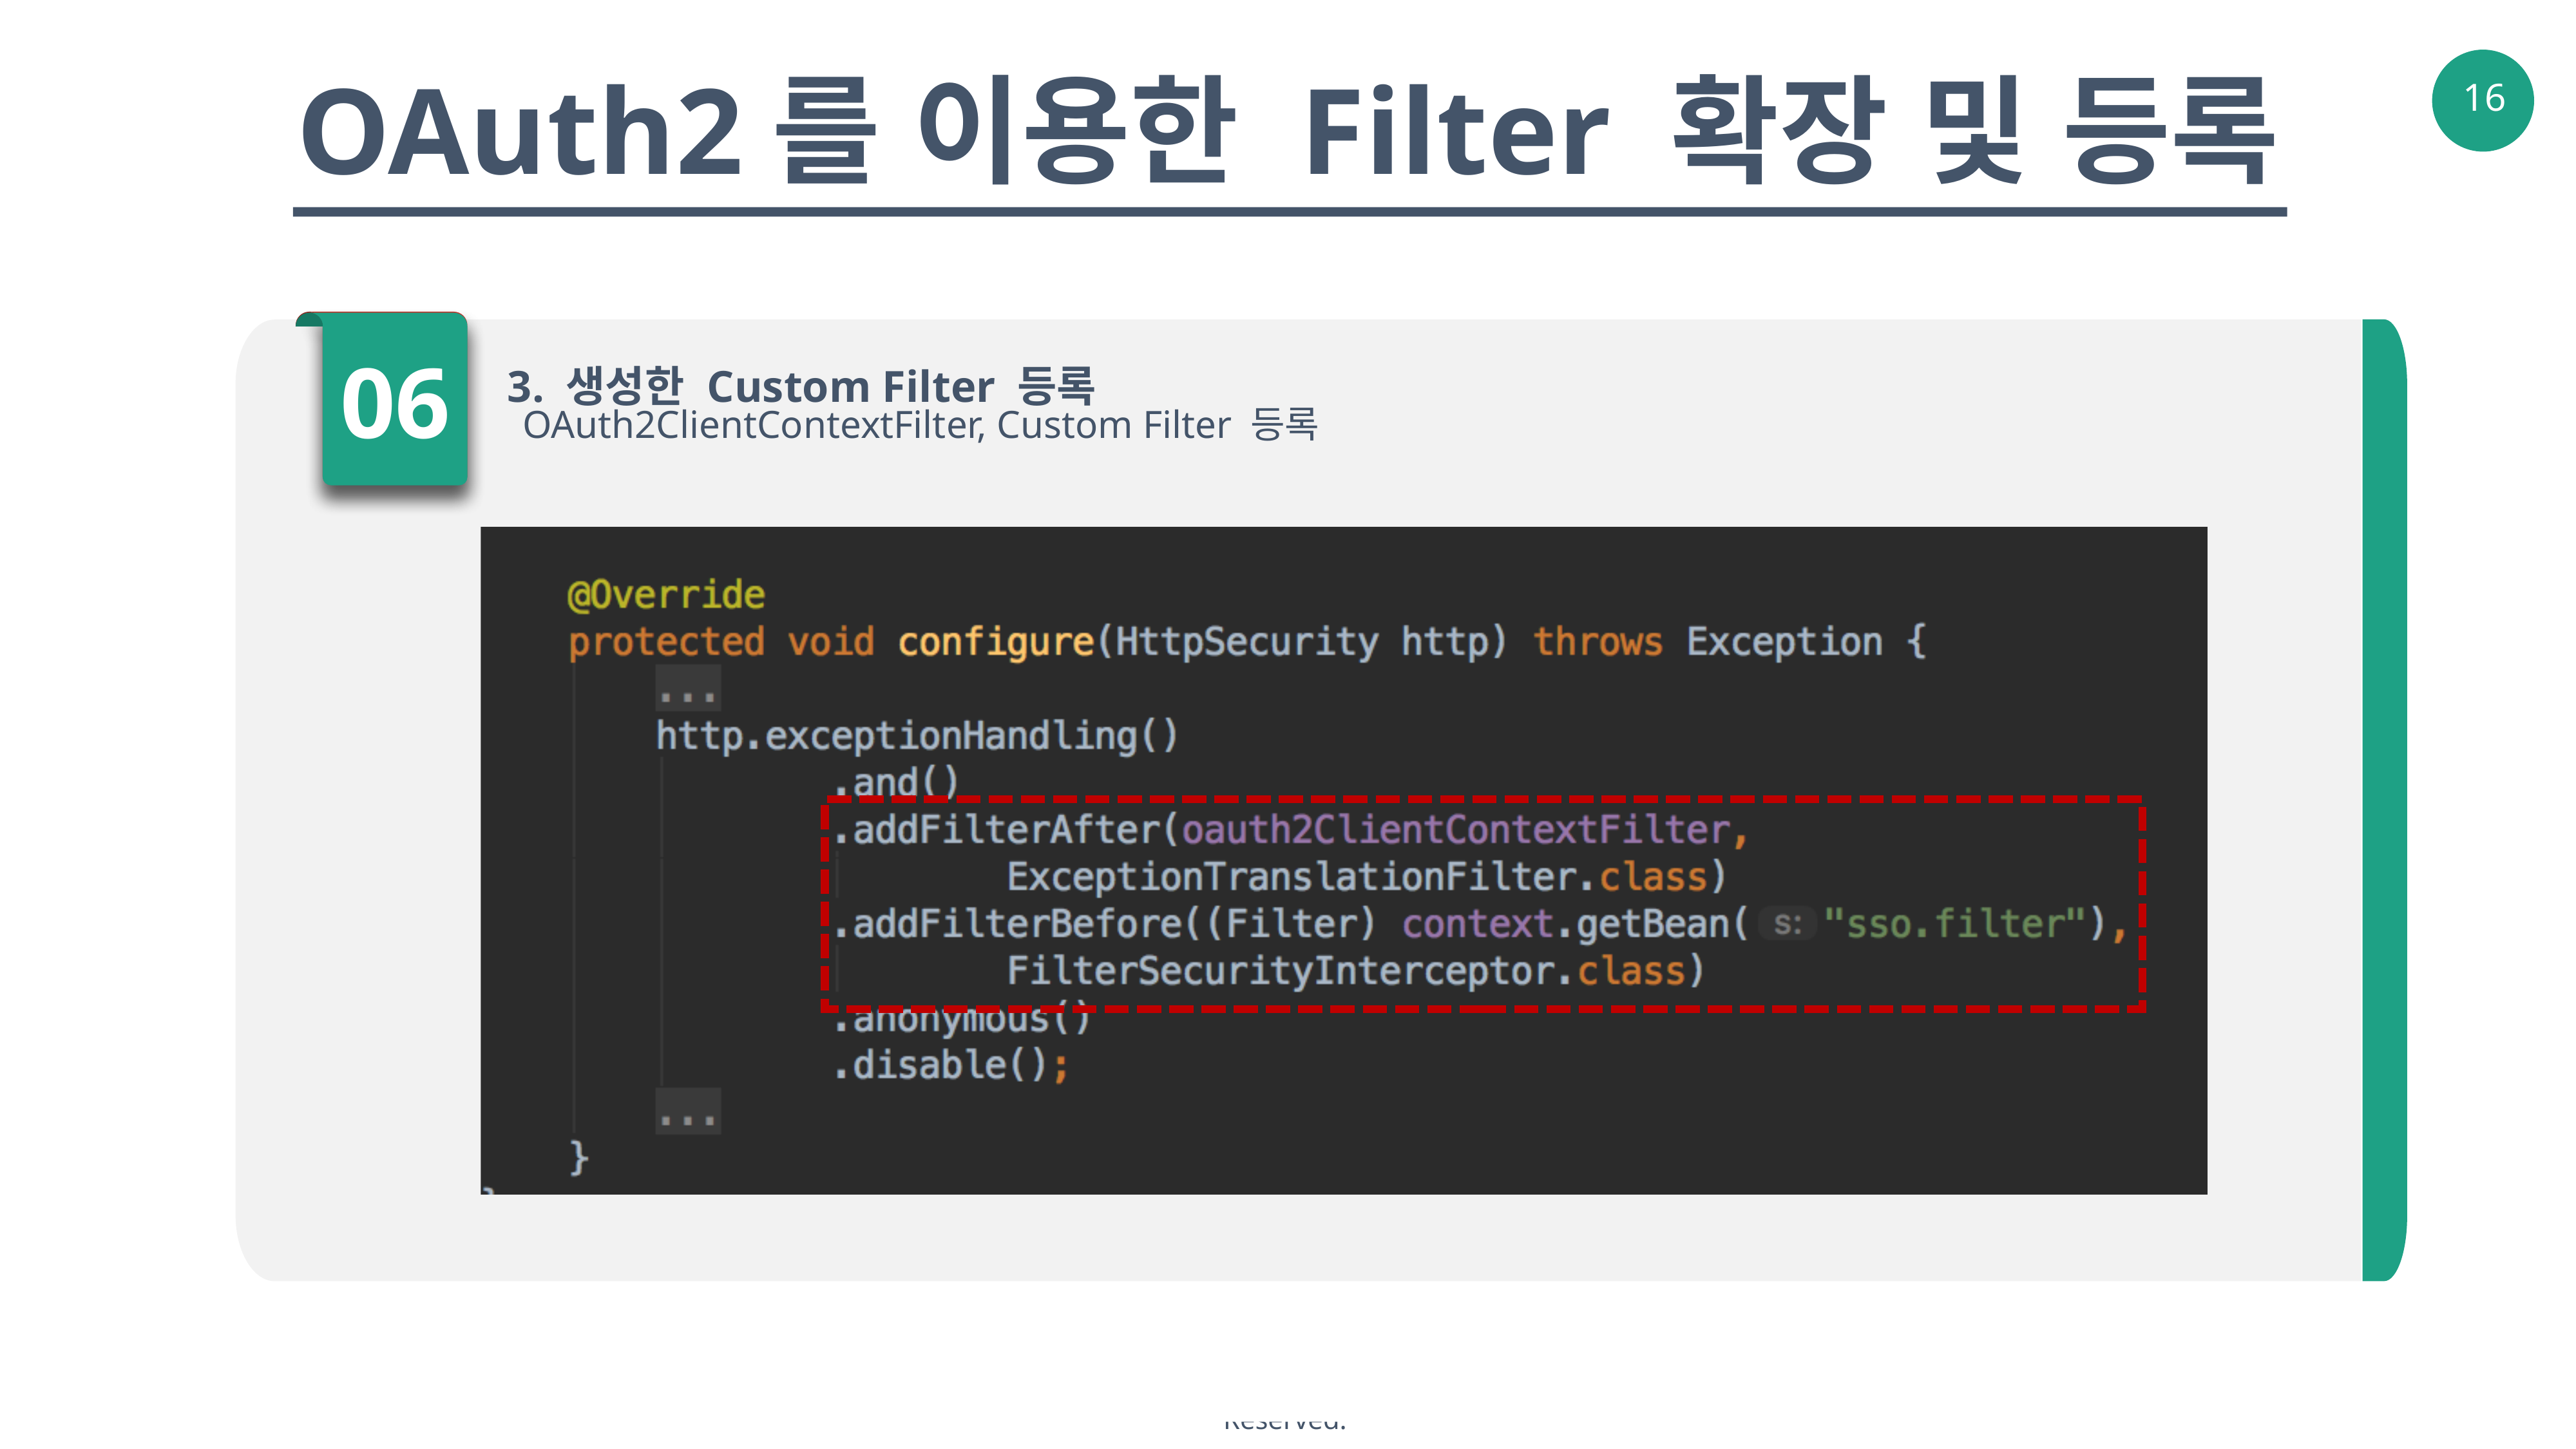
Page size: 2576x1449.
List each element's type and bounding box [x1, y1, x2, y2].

text_box [276, 51, 2300, 217]
text_box [235, 307, 2408, 1282]
